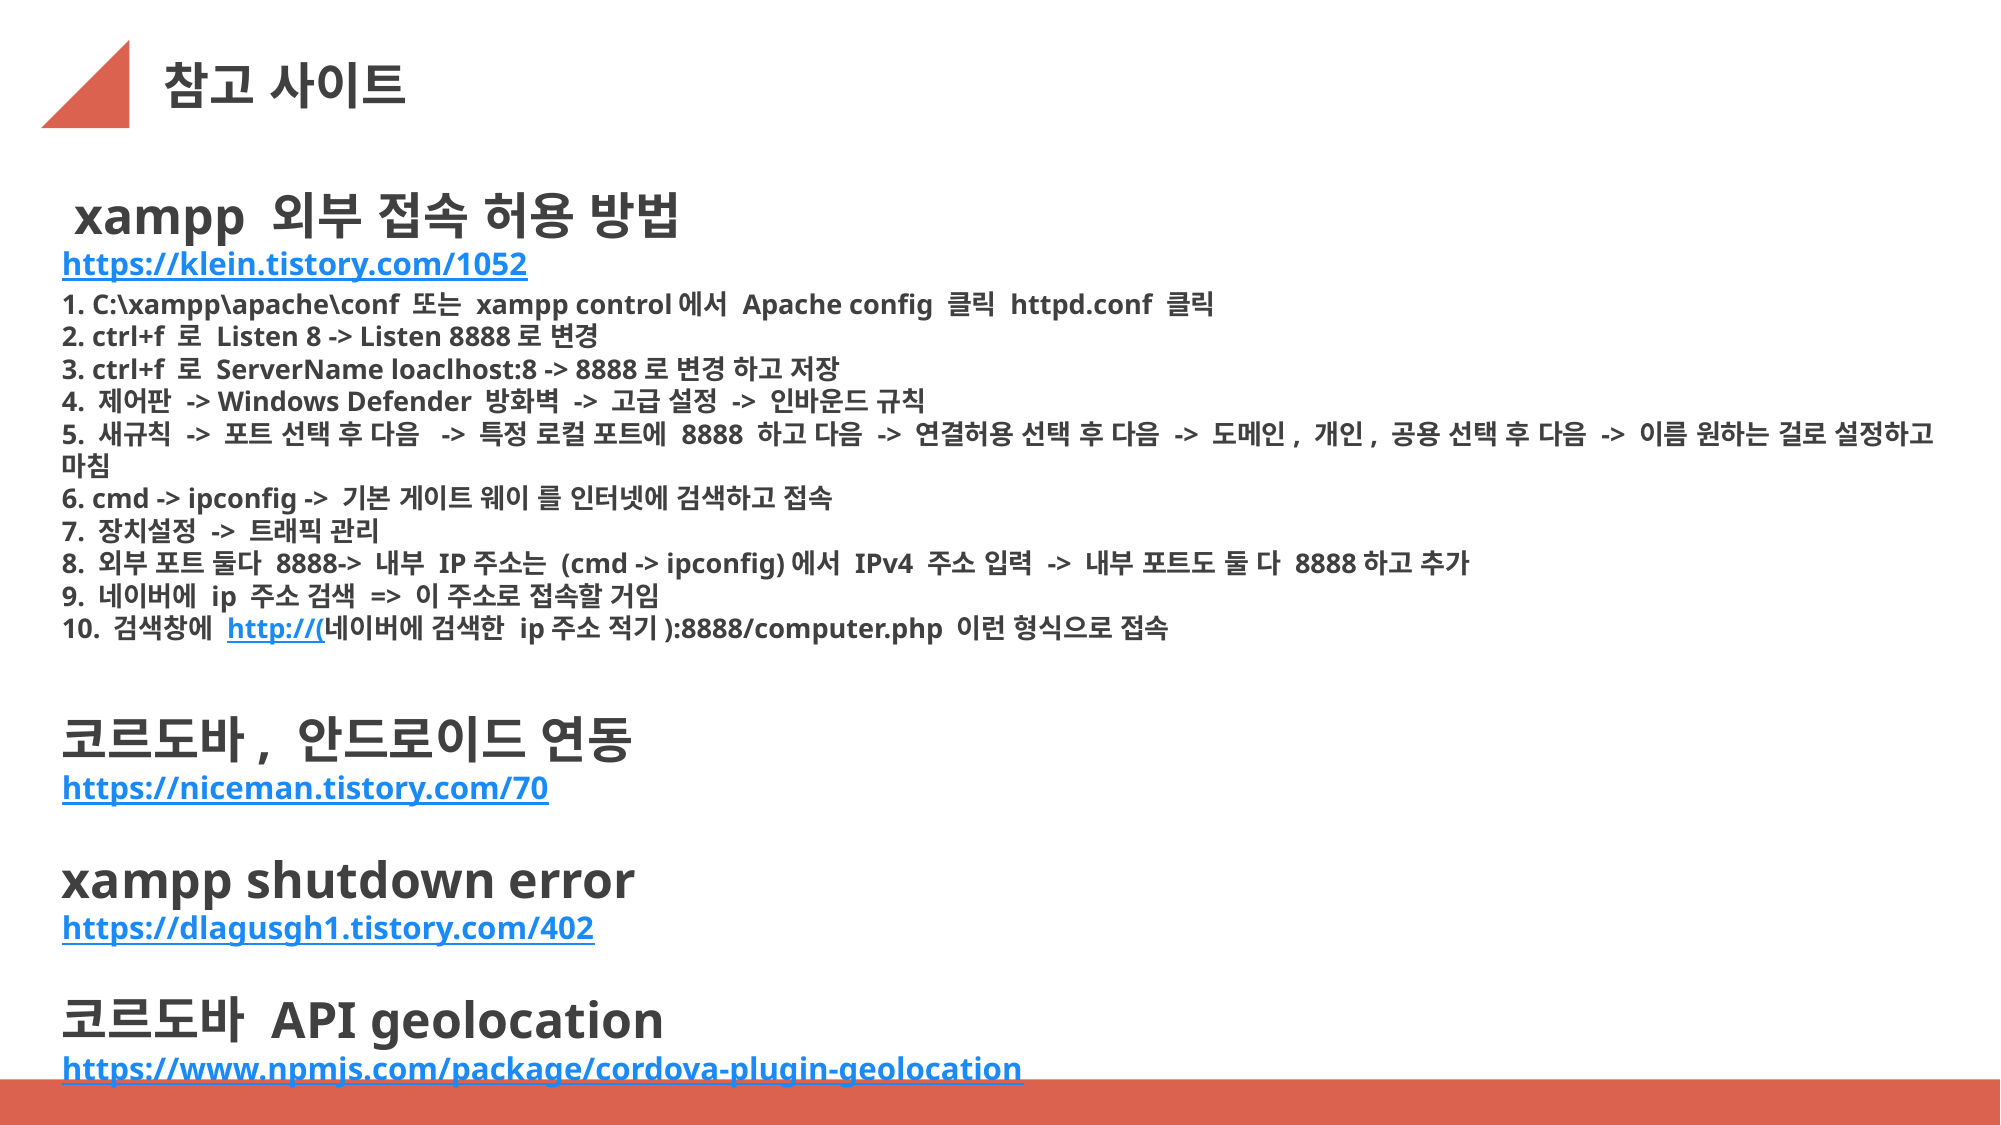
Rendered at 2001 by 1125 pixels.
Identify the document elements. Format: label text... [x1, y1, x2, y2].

text_box xampp 외부 접속 허용 방법 https://klein.tistory.com/1052 1. C:\xampp\apache\conf 또는 xampp control에서 Apache config 클릭 httpd.conf 클릭 2. ctrl+f 로 Listen 8 -> Listen 8888로 변경 3. ctrl+f 로 ServerName loaclhost:8 -> 8888로 변경 하고 저장 4. 제어판 -> Windows Defender 방화벽 -> 고급 설정 -> 인바운드 규칙 5. 새규칙 -> 포트 선택 후 다음 -> 특정 로컬 포트에 8888 하고 다음 -> 연결허용 선택 후 다음 -> 도메인, 개인, 공용 선택 후 다음 -> 이름 원하는 걸로 설정하고 마침 6. cmd -> ipconfig -> 기본 게이트 웨이 를 인터넷에 검색하고 접속 7. 장치설정 -> 트래픽 관리 8. 외부 포트 둘다 8888-> 내부 IP주소는 (cmd -> ipconfig)에서 IPv4 주소 입력 -> 내부 포트도 둘 다 8888하고 추가 9. 네이버에 ip 주소 검색 => 이 주소로 접속할 거임 10. 검색창에 http://(네이버에 검색한 ip주소 적기):8888/computer.php 이런 형식으로 접속 코르도바, 안드로이드 연동 https://niceman.tistory.com/70 xampp shutdown error https://dlagusgh1.tistory.com/402 코르도바 API geolocation https://www.npmjs.com/package/cordova-plugin-geolocation [47, 176, 2000, 1079]
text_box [0, 1079, 2000, 1125]
text_box 참고 사이트 [148, 46, 1892, 122]
text_box [38, 37, 131, 130]
